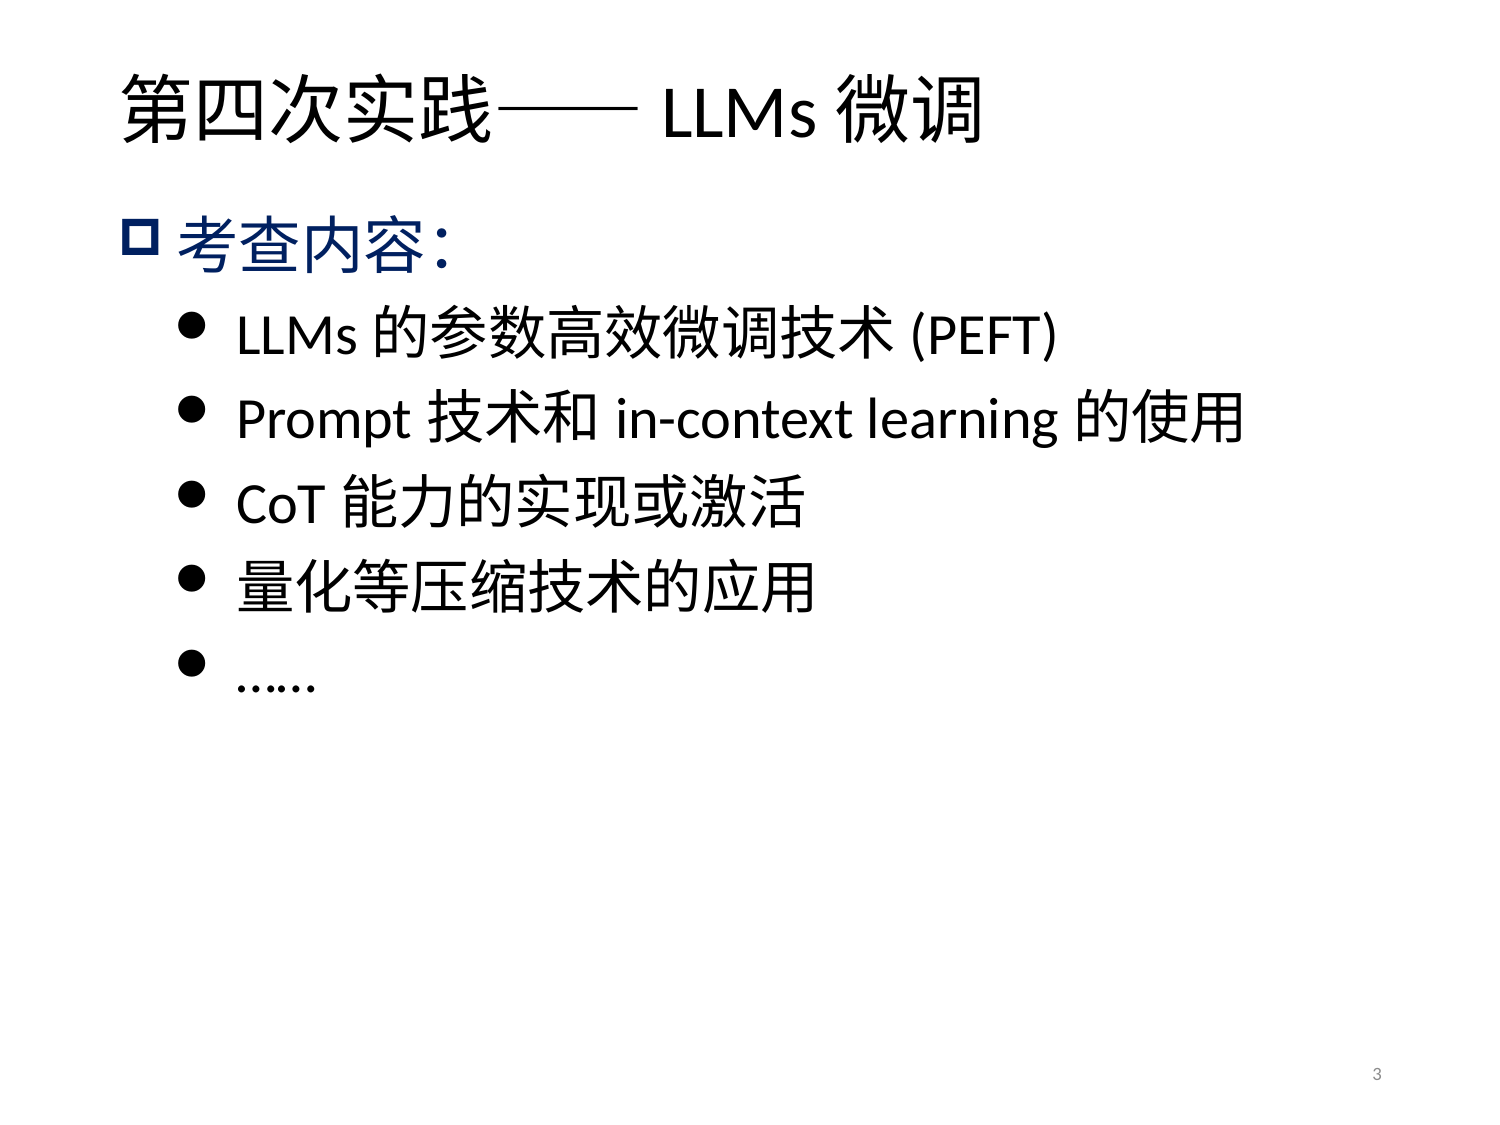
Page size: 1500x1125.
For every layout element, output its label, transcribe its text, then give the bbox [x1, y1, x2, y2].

slide_number 3 [1059, 1042, 1397, 1103]
list 考查内容： LLMs的参数高效微调技术(PEFT) Prompt技术和in-context learning的使用 CoT能力的实现或激活 量化等压缩技术的应用 …… [103, 191, 1397, 1014]
title 第四次实践——LLMs微调 [103, 59, 1397, 167]
